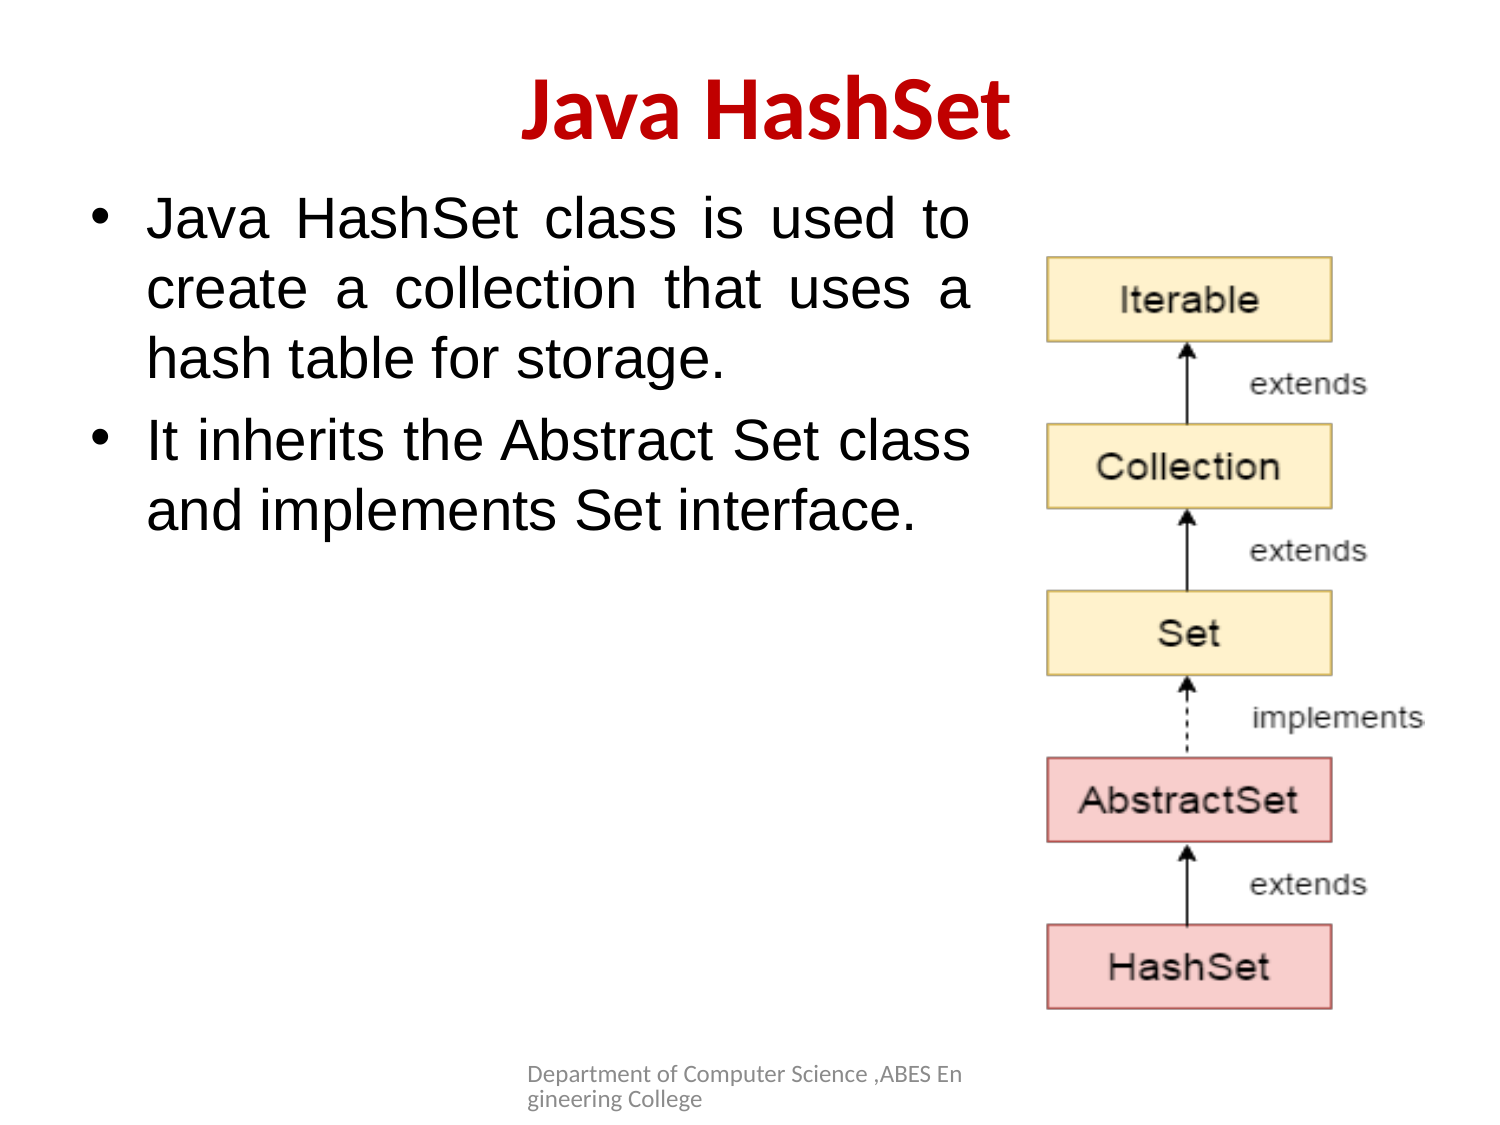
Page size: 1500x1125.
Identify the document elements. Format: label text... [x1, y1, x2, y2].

footer Department of Computer Science ,ABES Engineering College [512, 1042, 988, 1103]
list Java HashSet class is used to create a collection that uses a hash table for storage. It inherits the Abstract Set class and implements Set interface. [75, 172, 988, 1106]
picture [1045, 255, 1426, 1012]
title Java HashSet [75, 45, 1459, 161]
